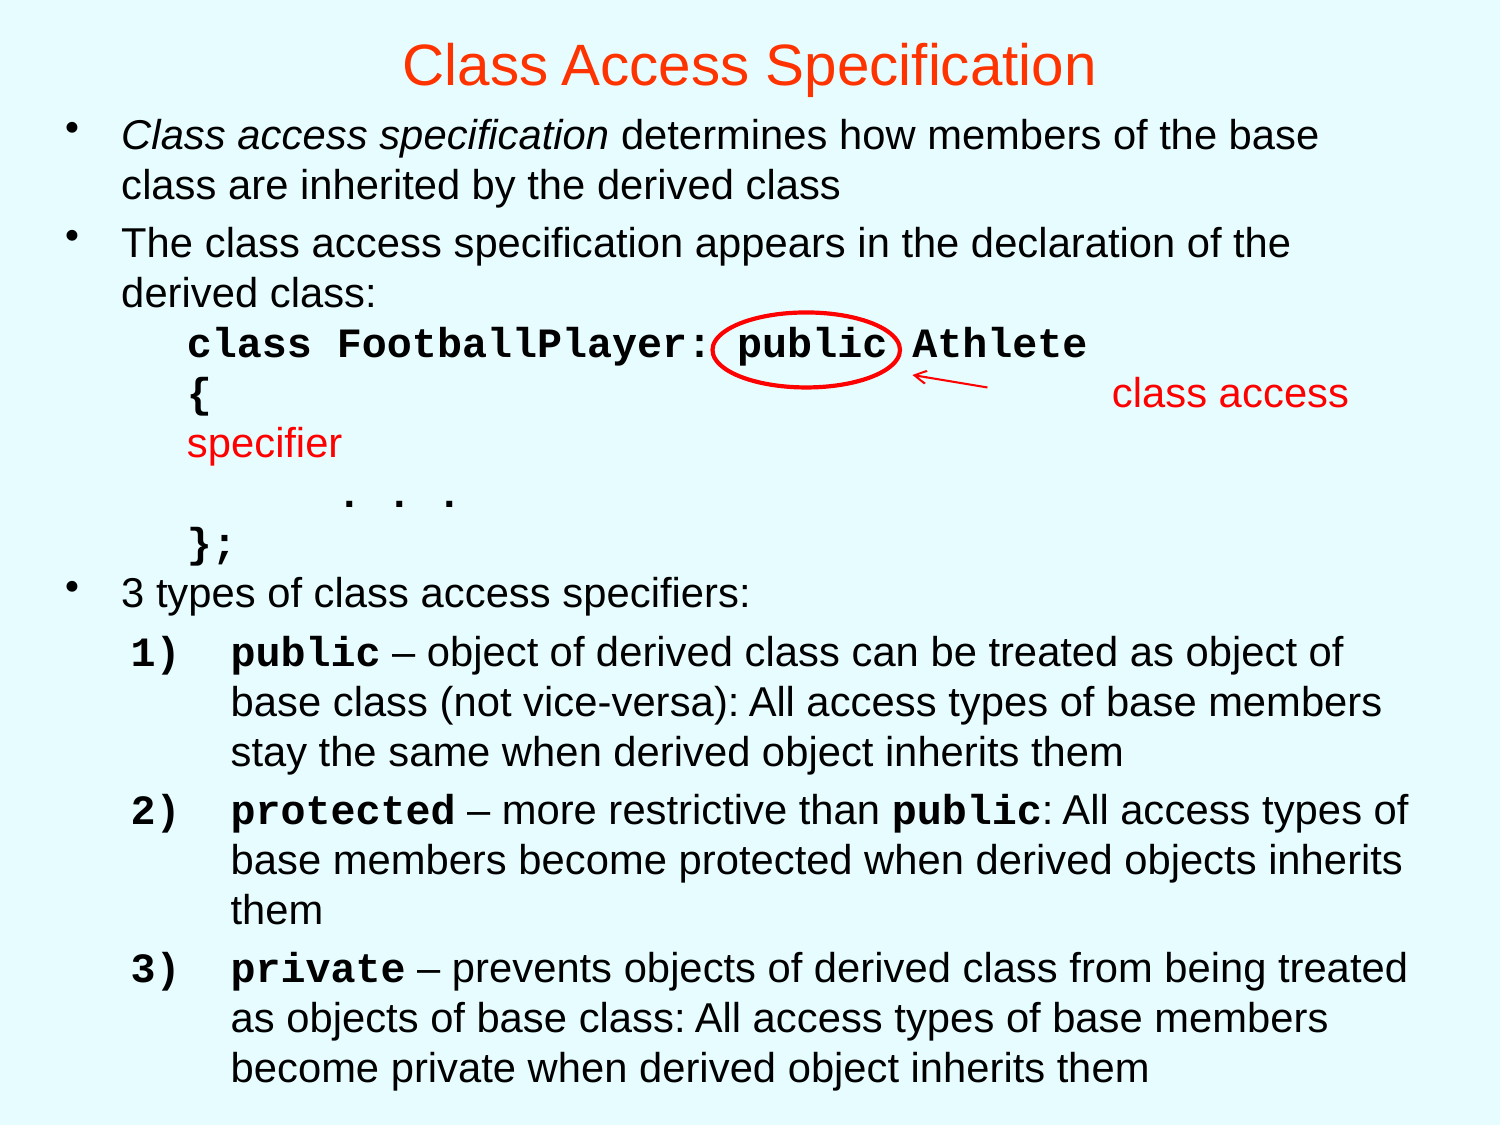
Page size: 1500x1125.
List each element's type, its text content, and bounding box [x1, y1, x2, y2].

list Class access specification determines how members of the base class are inherited by the derived class The class access specification appears in the declaration of the derived class: class FootballPlayer: public Athlete { class access specifier . . . }; 3 types of class access specifiers: public – object of derived class can be treated as object of base class (not vice-versa): All access types of base members stay the same when derived object inherits them protected – more restrictive than public: All access types of base members become protected when derived objects inherits them private – prevents objects of derived class from being treated as objects of base class: All access types of base members become private when derived object inherits them [49, 99, 1426, 1063]
title Class Access Specification [74, 24, 1426, 99]
text_box [710, 310, 903, 390]
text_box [912, 374, 988, 388]
